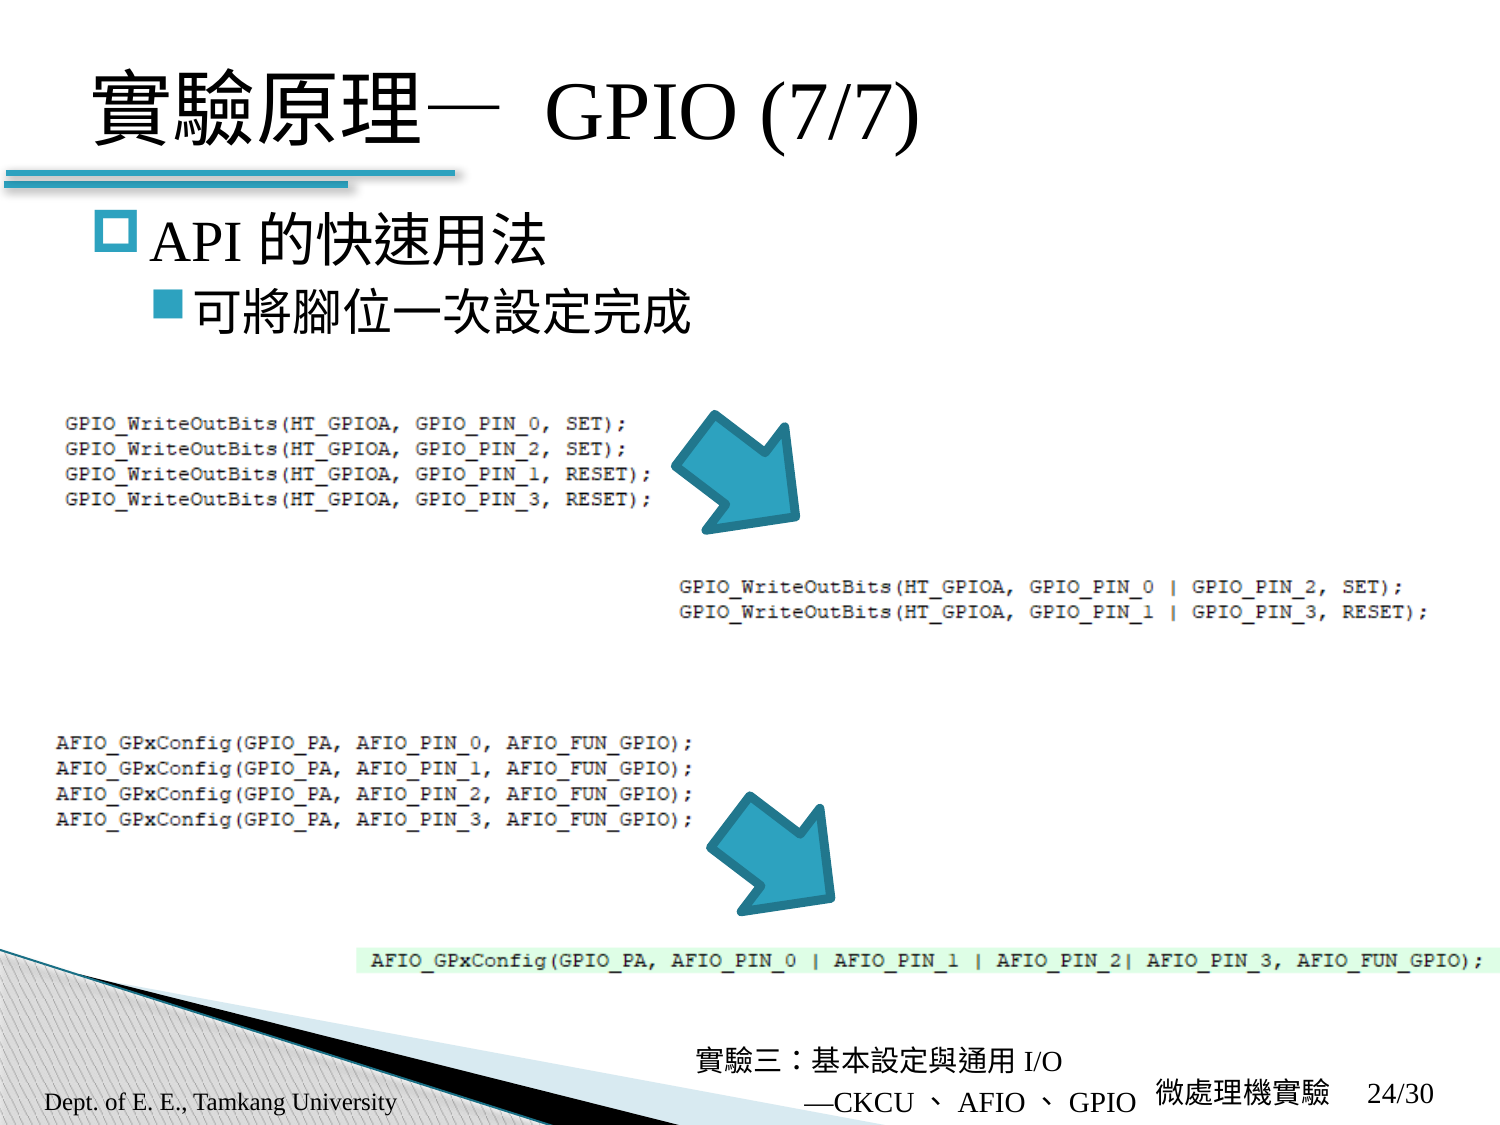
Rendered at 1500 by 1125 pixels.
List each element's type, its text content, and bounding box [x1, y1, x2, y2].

title 實驗原理— GPIO (7/7) [75, 30, 1425, 183]
picture [40, 727, 1186, 846]
list API的快速用法 可將腳位一次設定完成 [75, 196, 1425, 986]
text_box [716, 858, 836, 917]
picture [667, 557, 1456, 637]
picture [52, 408, 841, 528]
picture [355, 932, 1500, 985]
